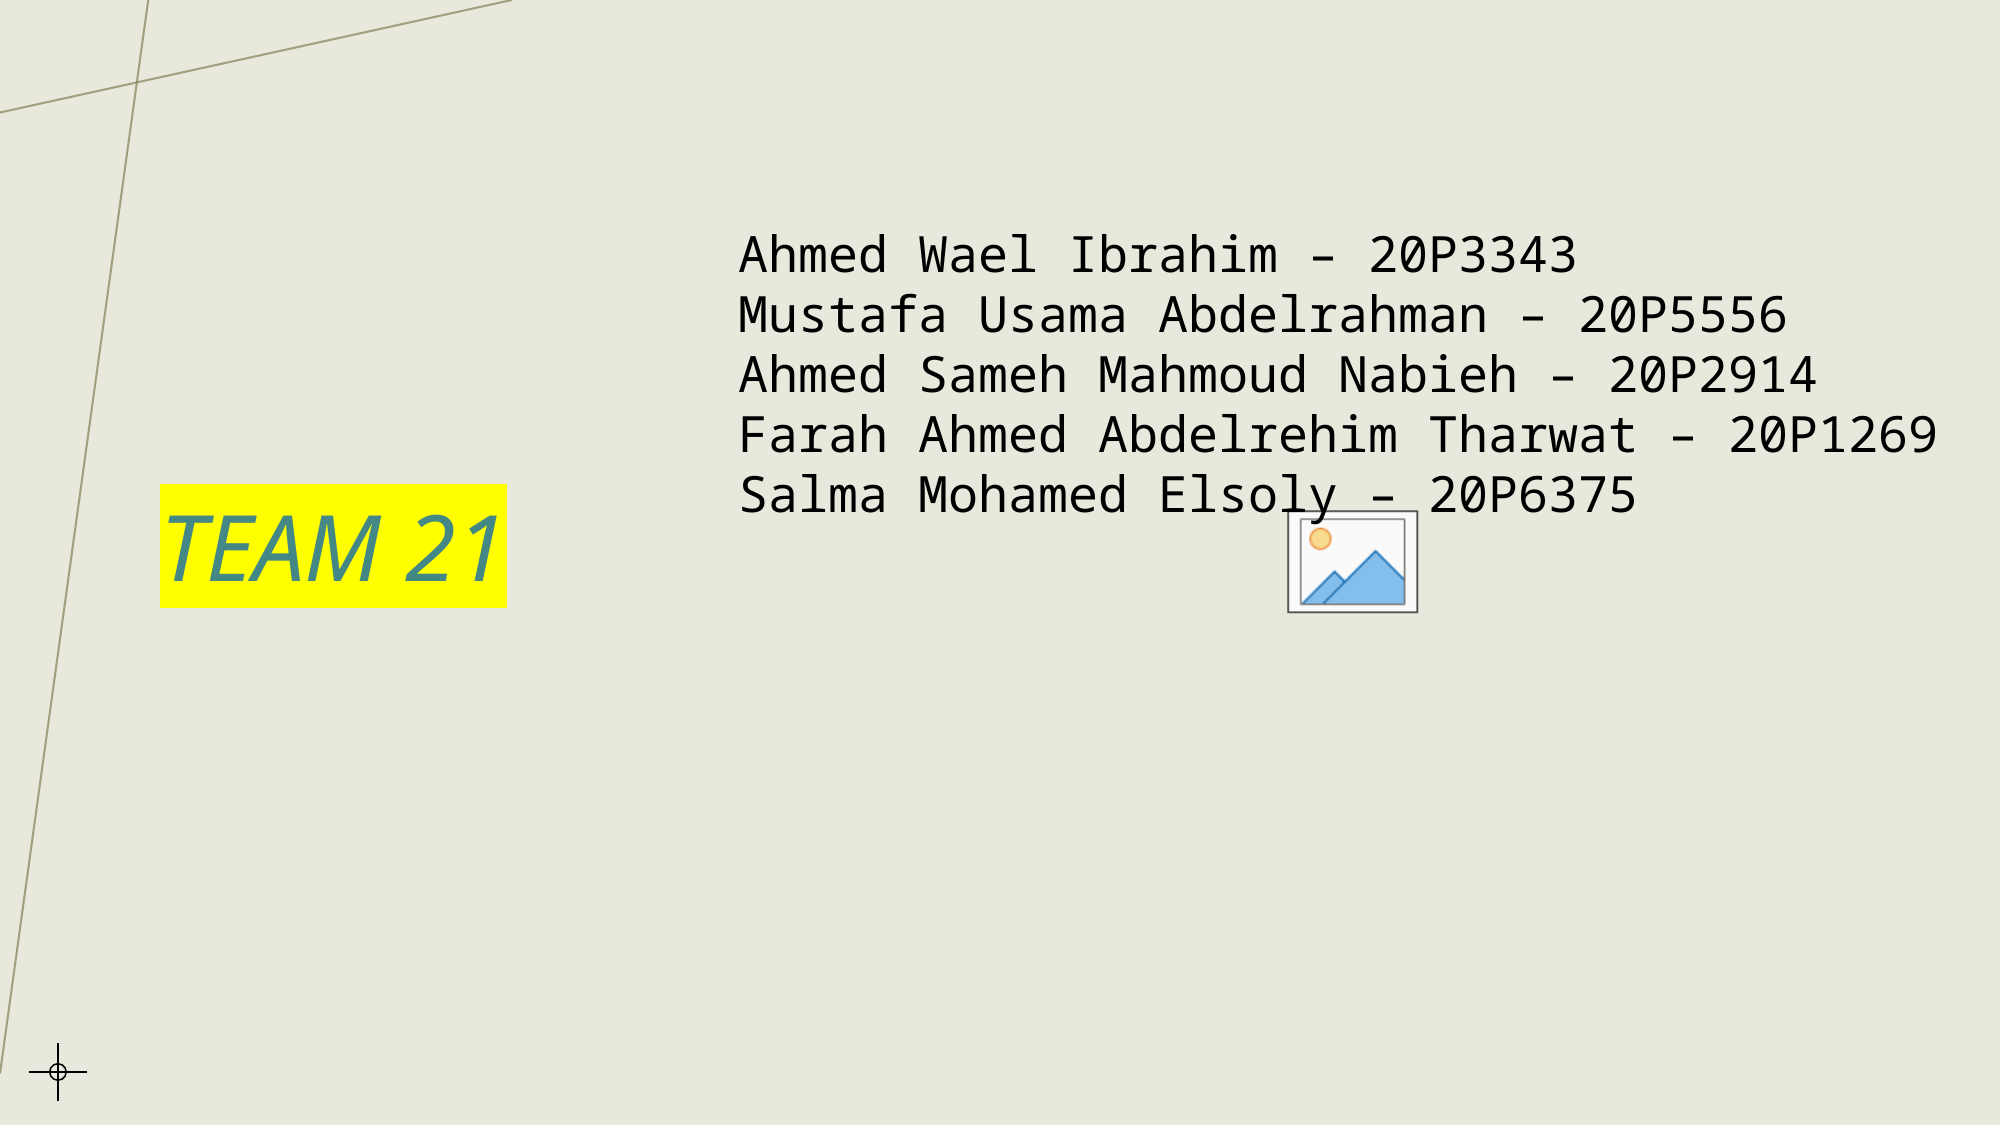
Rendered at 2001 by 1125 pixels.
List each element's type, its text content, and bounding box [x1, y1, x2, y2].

title Team 21 [145, 16, 704, 608]
picture [704, 0, 2000, 1125]
